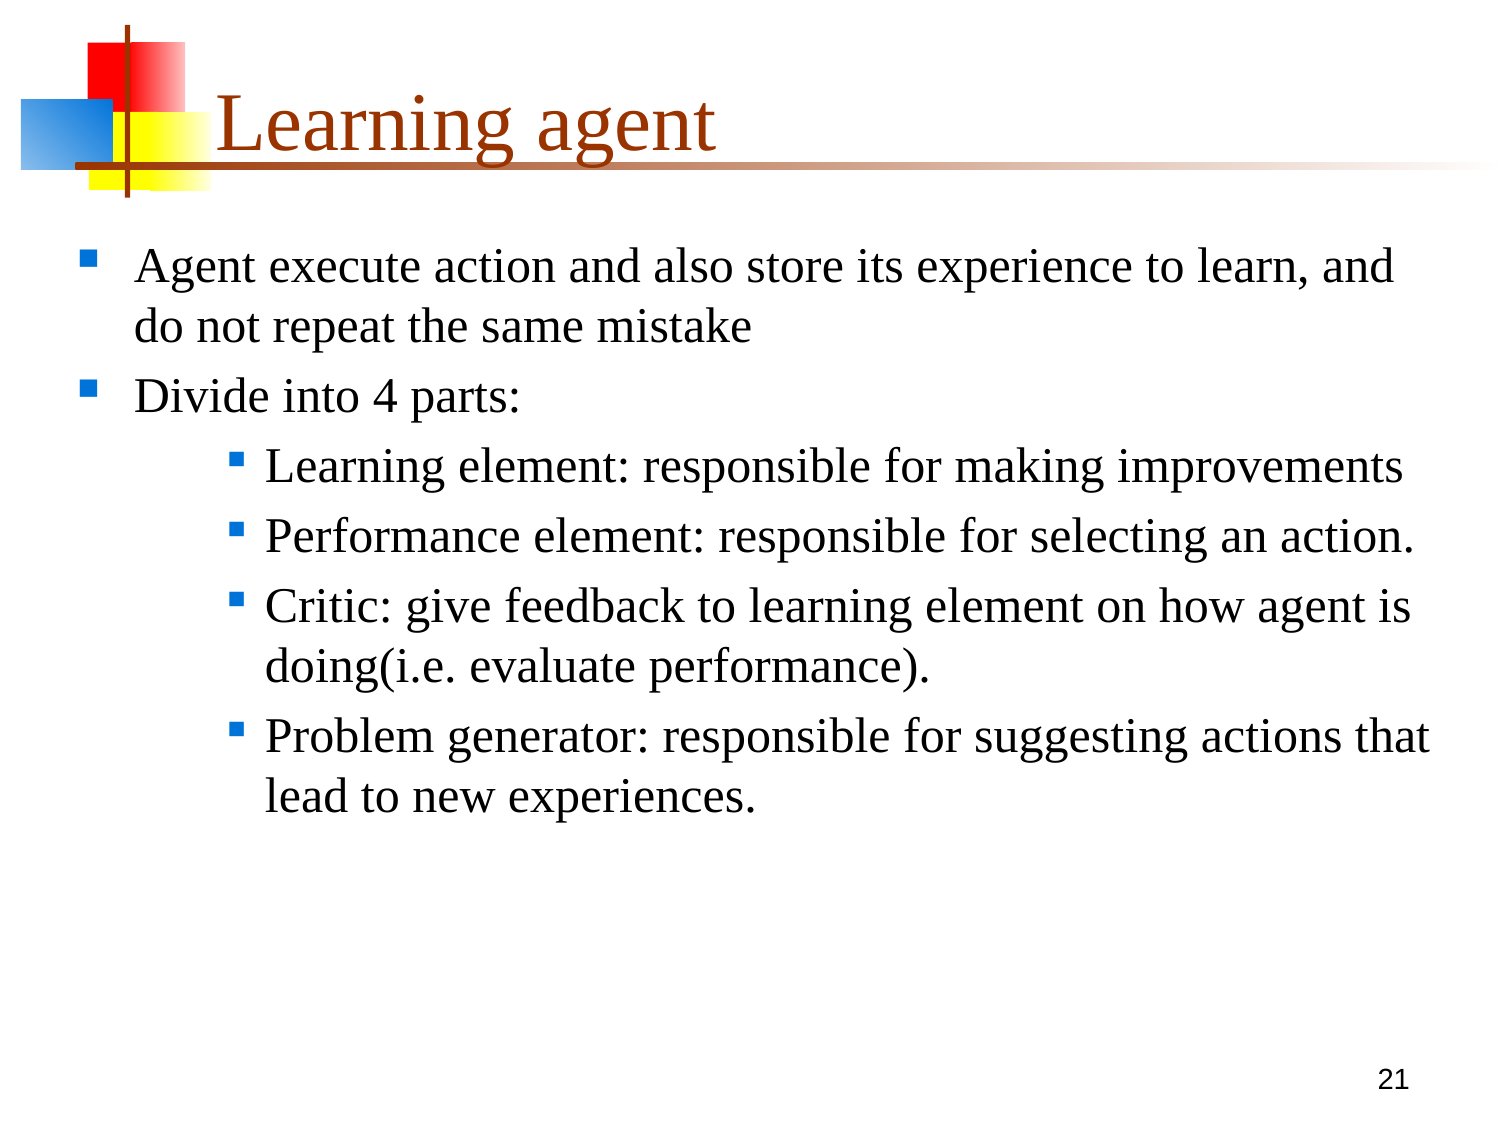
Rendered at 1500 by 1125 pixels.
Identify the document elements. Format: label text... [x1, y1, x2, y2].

slide_number 21 [1074, 1049, 1425, 1103]
title Learning agent [200, 37, 1479, 175]
text_box Agent execute action and also store its experience to learn, and do not repeat the same mistake Divide into 4 parts: Learning element: responsible for making improvements Performance element: responsible for selecting an action. Critic: give feedback to learning element on how agent is doing(i.e. evaluate performance). Problem generator: responsible for suggesting actions that lead to new experiences. [62, 224, 1469, 1006]
